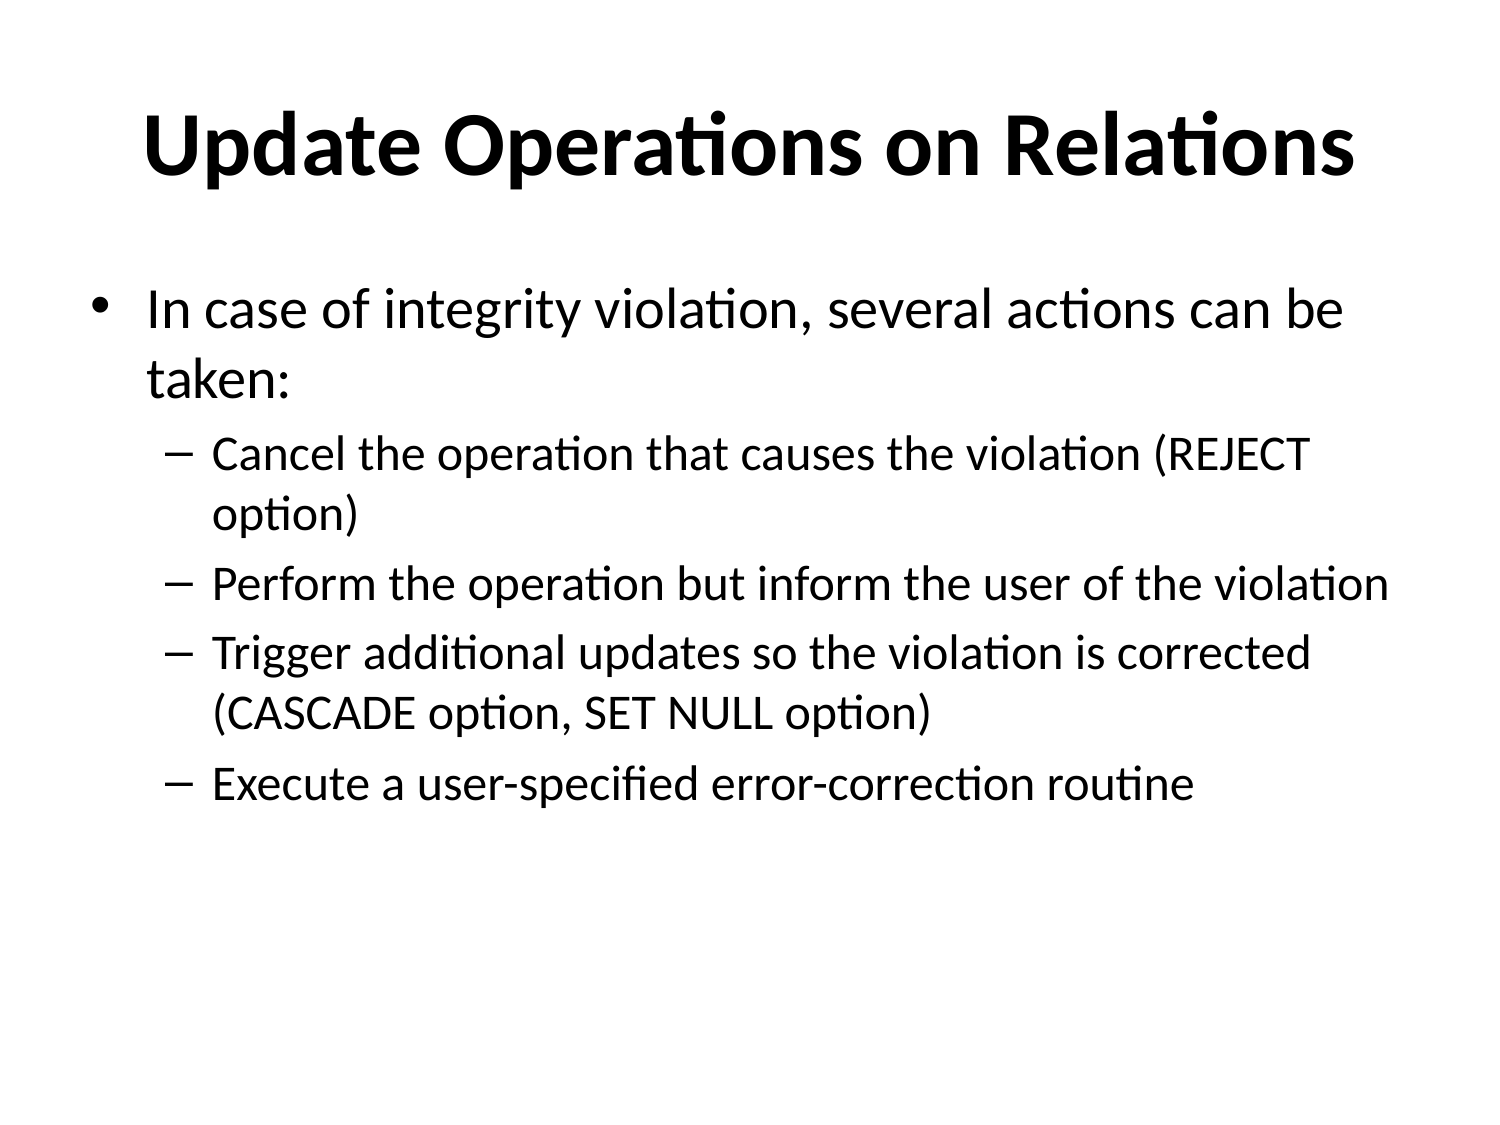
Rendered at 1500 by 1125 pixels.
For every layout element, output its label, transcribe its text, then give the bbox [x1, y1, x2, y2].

list In case of integrity violation, several actions can be taken: Cancel the operation that causes the violation (REJECT option) Perform the operation but inform the user of the violation Trigger additional updates so the violation is corrected (CASCADE option, SET NULL option) Execute a user-specified error-correction routine [75, 262, 1425, 1005]
title Update Operations on Relations [75, 45, 1425, 233]
